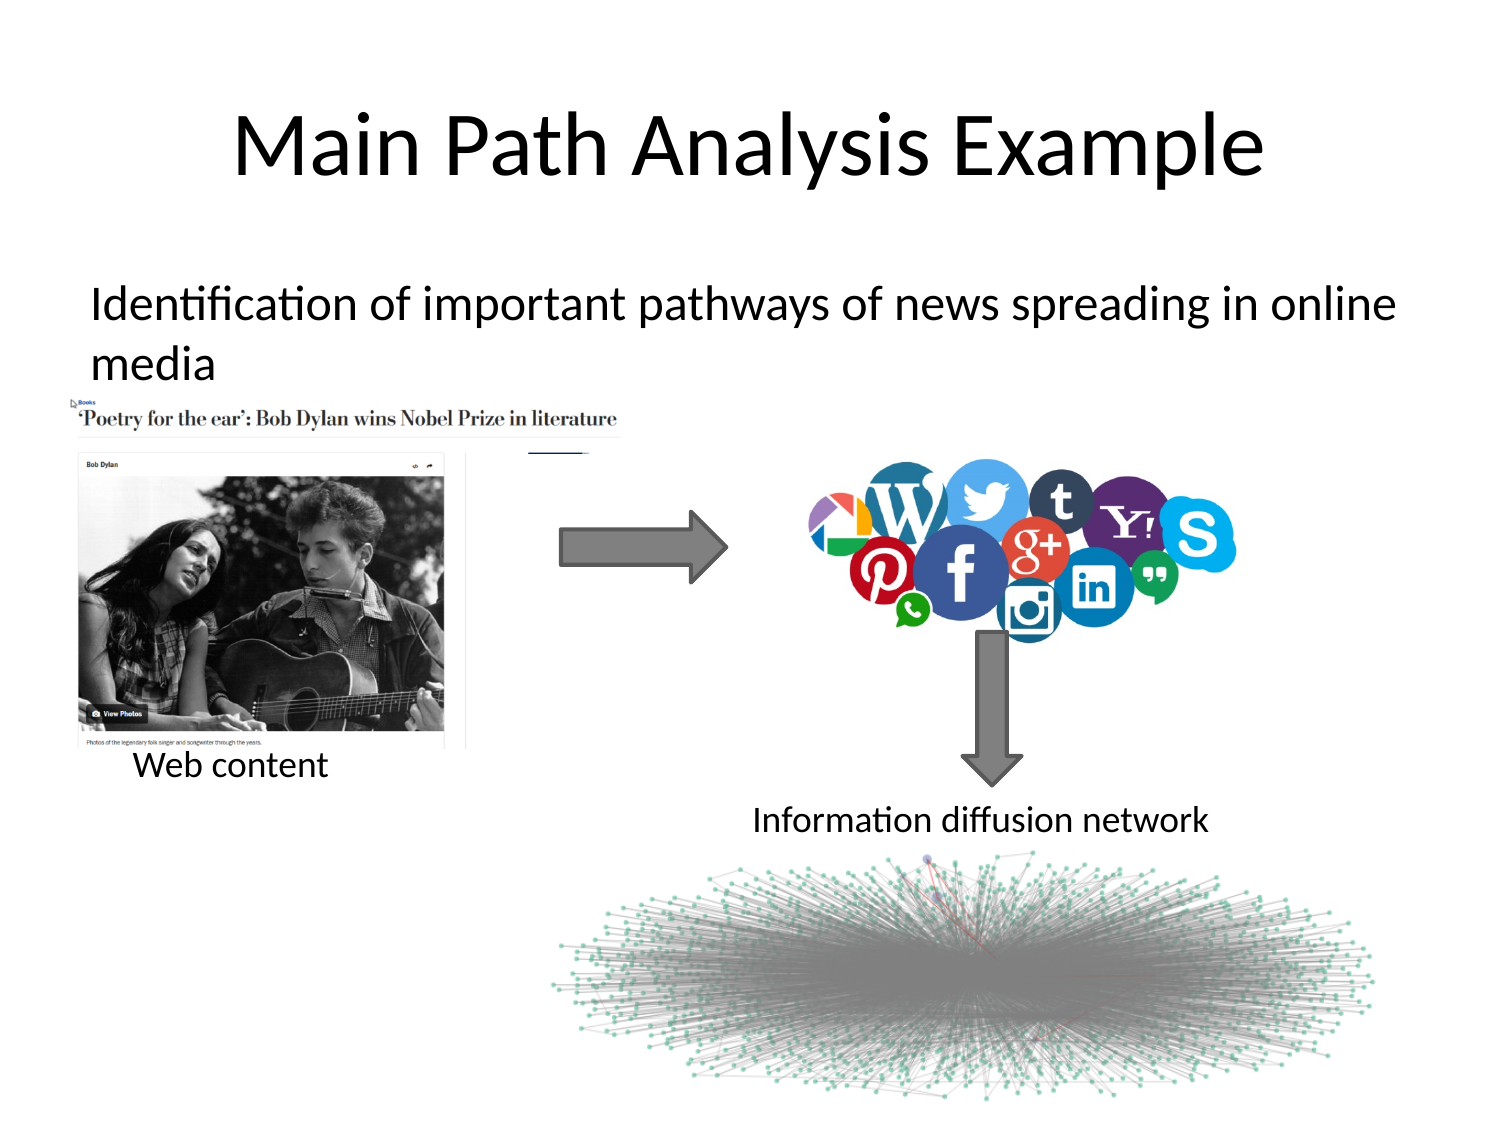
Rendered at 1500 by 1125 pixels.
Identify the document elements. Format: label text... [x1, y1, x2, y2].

text_box [960, 671, 1024, 788]
text_box [626, 509, 729, 585]
title Main Path Analysis Example [75, 45, 1425, 233]
list Identification of important pathways of news spreading in online media [75, 262, 1425, 1005]
text_box Web content [117, 758, 344, 793]
picture [69, 396, 622, 749]
picture [523, 829, 1403, 1125]
text_box Information diffusion network [737, 788, 1225, 828]
picture [796, 438, 1247, 664]
